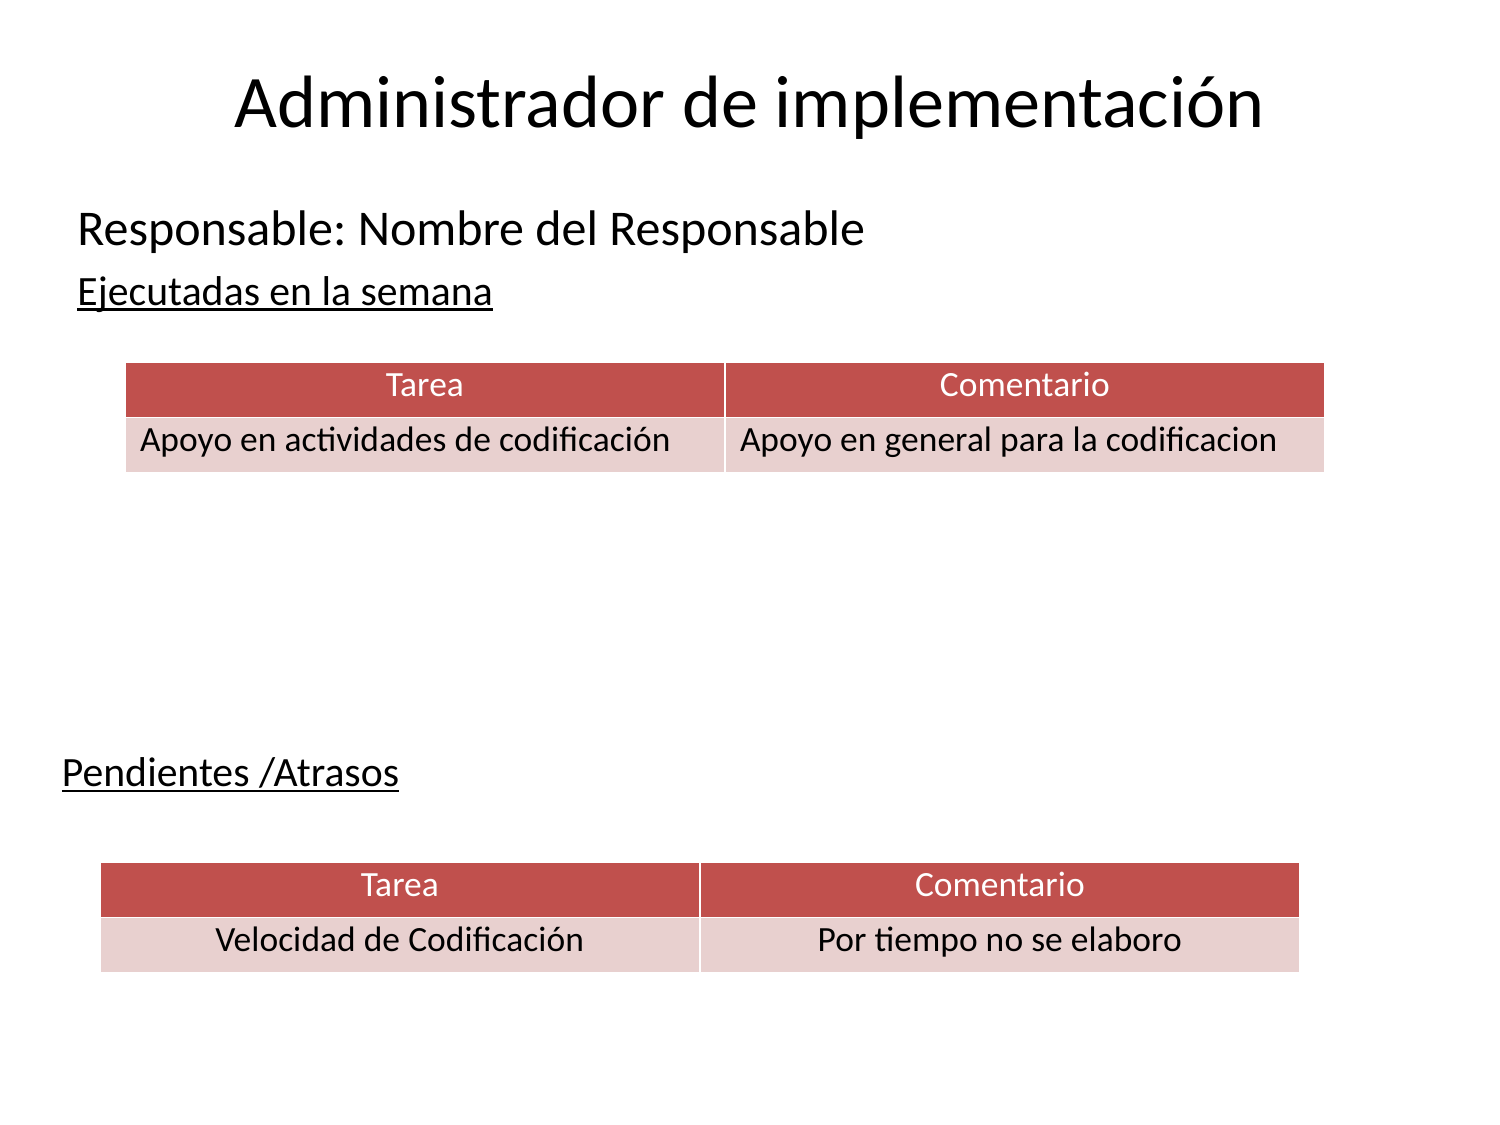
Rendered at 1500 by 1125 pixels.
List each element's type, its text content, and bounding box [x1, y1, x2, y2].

table_cell Velocidad de Codificación [101, 918, 699, 972]
text_box Pendientes /Atrasos [46, 737, 1447, 825]
table_cell Apoyo en general para la codificacion [726, 418, 1324, 472]
table_cell Apoyo en actividades de codificación [126, 418, 724, 472]
table_header Comentario [701, 863, 1299, 917]
table_header Tarea [101, 863, 699, 917]
title Administrador de implementación [75, 45, 1425, 150]
table_header Comentario [726, 363, 1324, 417]
list Responsable: Nombre del Responsable Ejecutadas en la semana [62, 187, 1463, 325]
table_cell Por tiempo no se elaboro [701, 918, 1299, 972]
table_header Tarea [126, 363, 724, 417]
